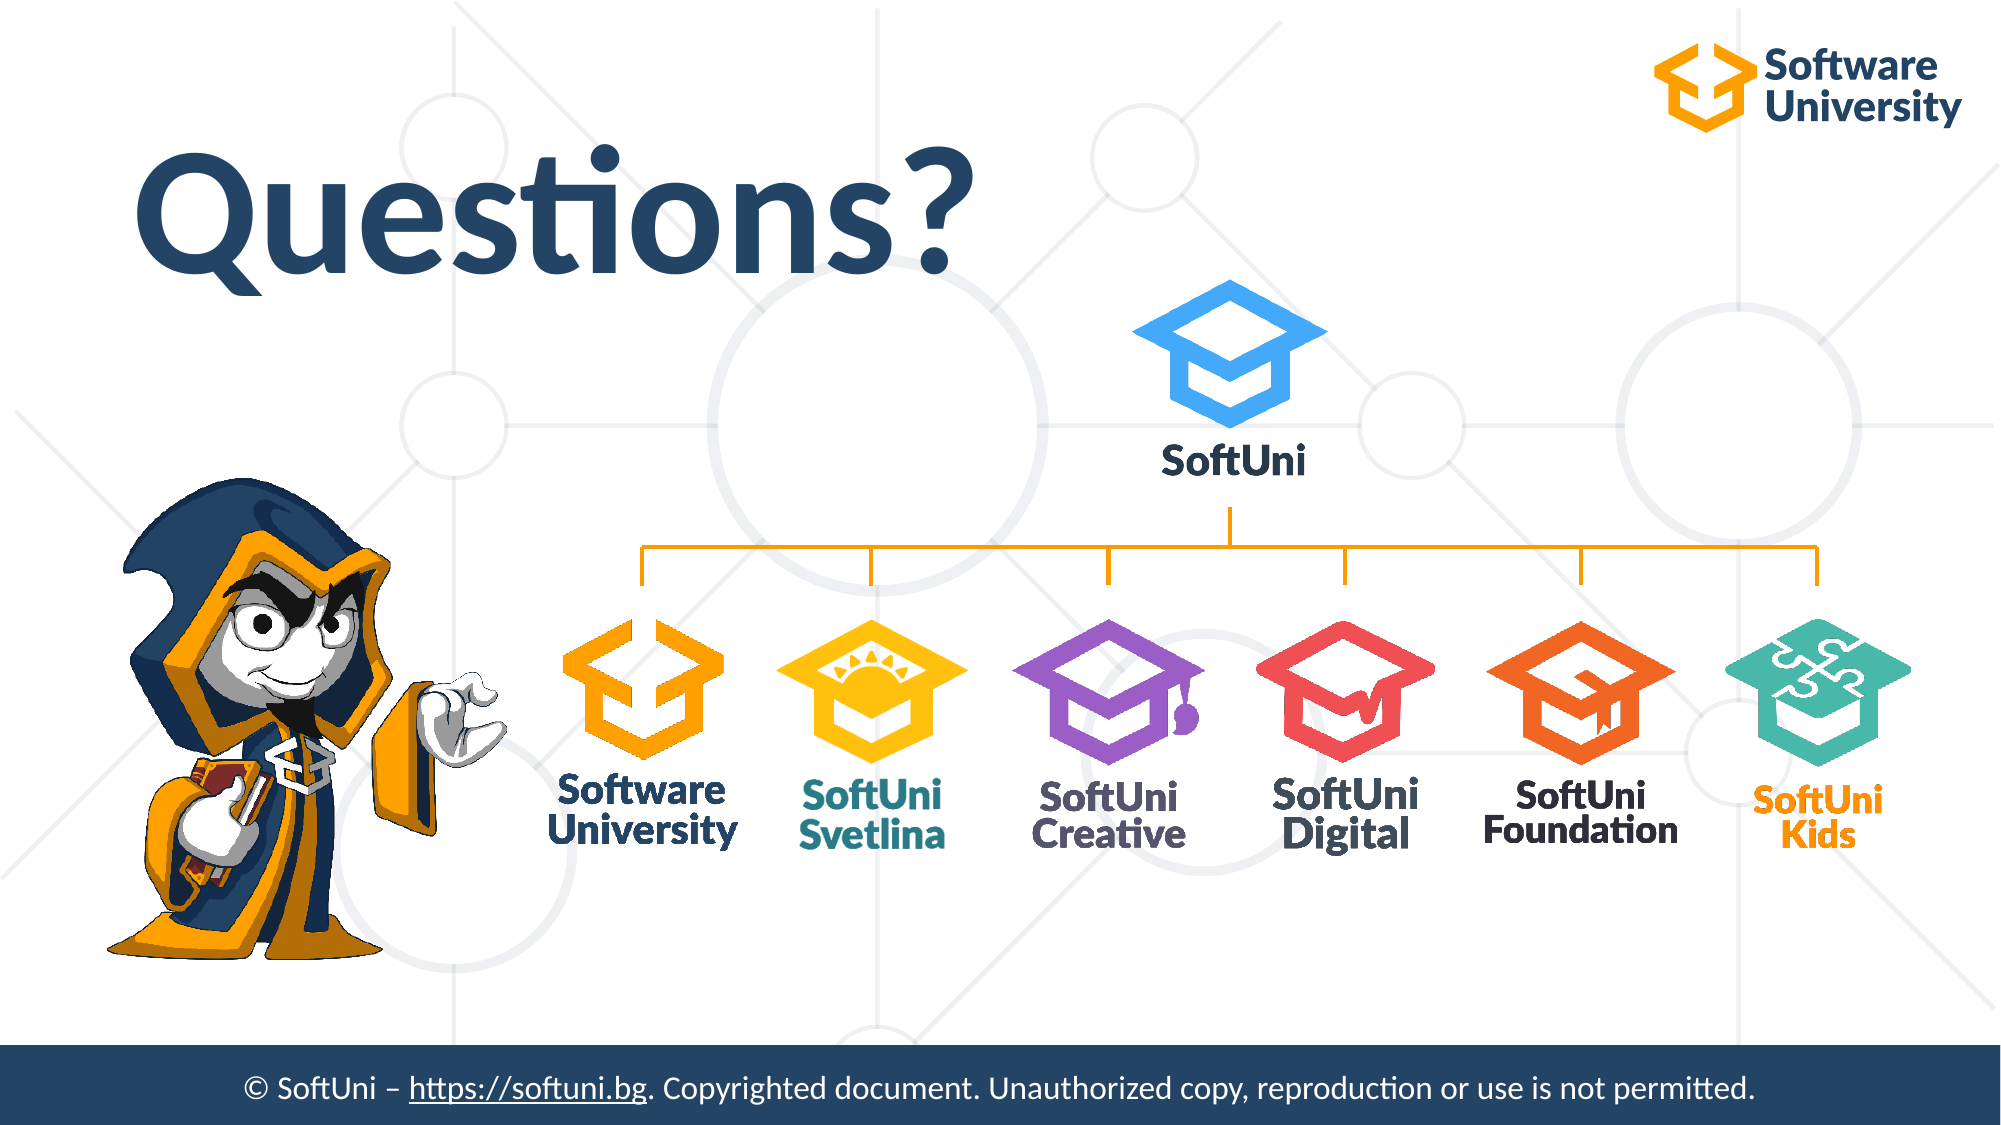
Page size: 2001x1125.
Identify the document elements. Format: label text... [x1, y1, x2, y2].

picture [105, 475, 508, 961]
picture [1256, 621, 1435, 861]
picture [776, 619, 969, 850]
picture [1485, 621, 1677, 843]
picture [1641, 31, 1973, 145]
picture [1725, 619, 1911, 848]
picture [1131, 279, 1328, 476]
picture [1012, 619, 1205, 848]
picture [546, 619, 738, 856]
title Questions? [132, 115, 1104, 285]
